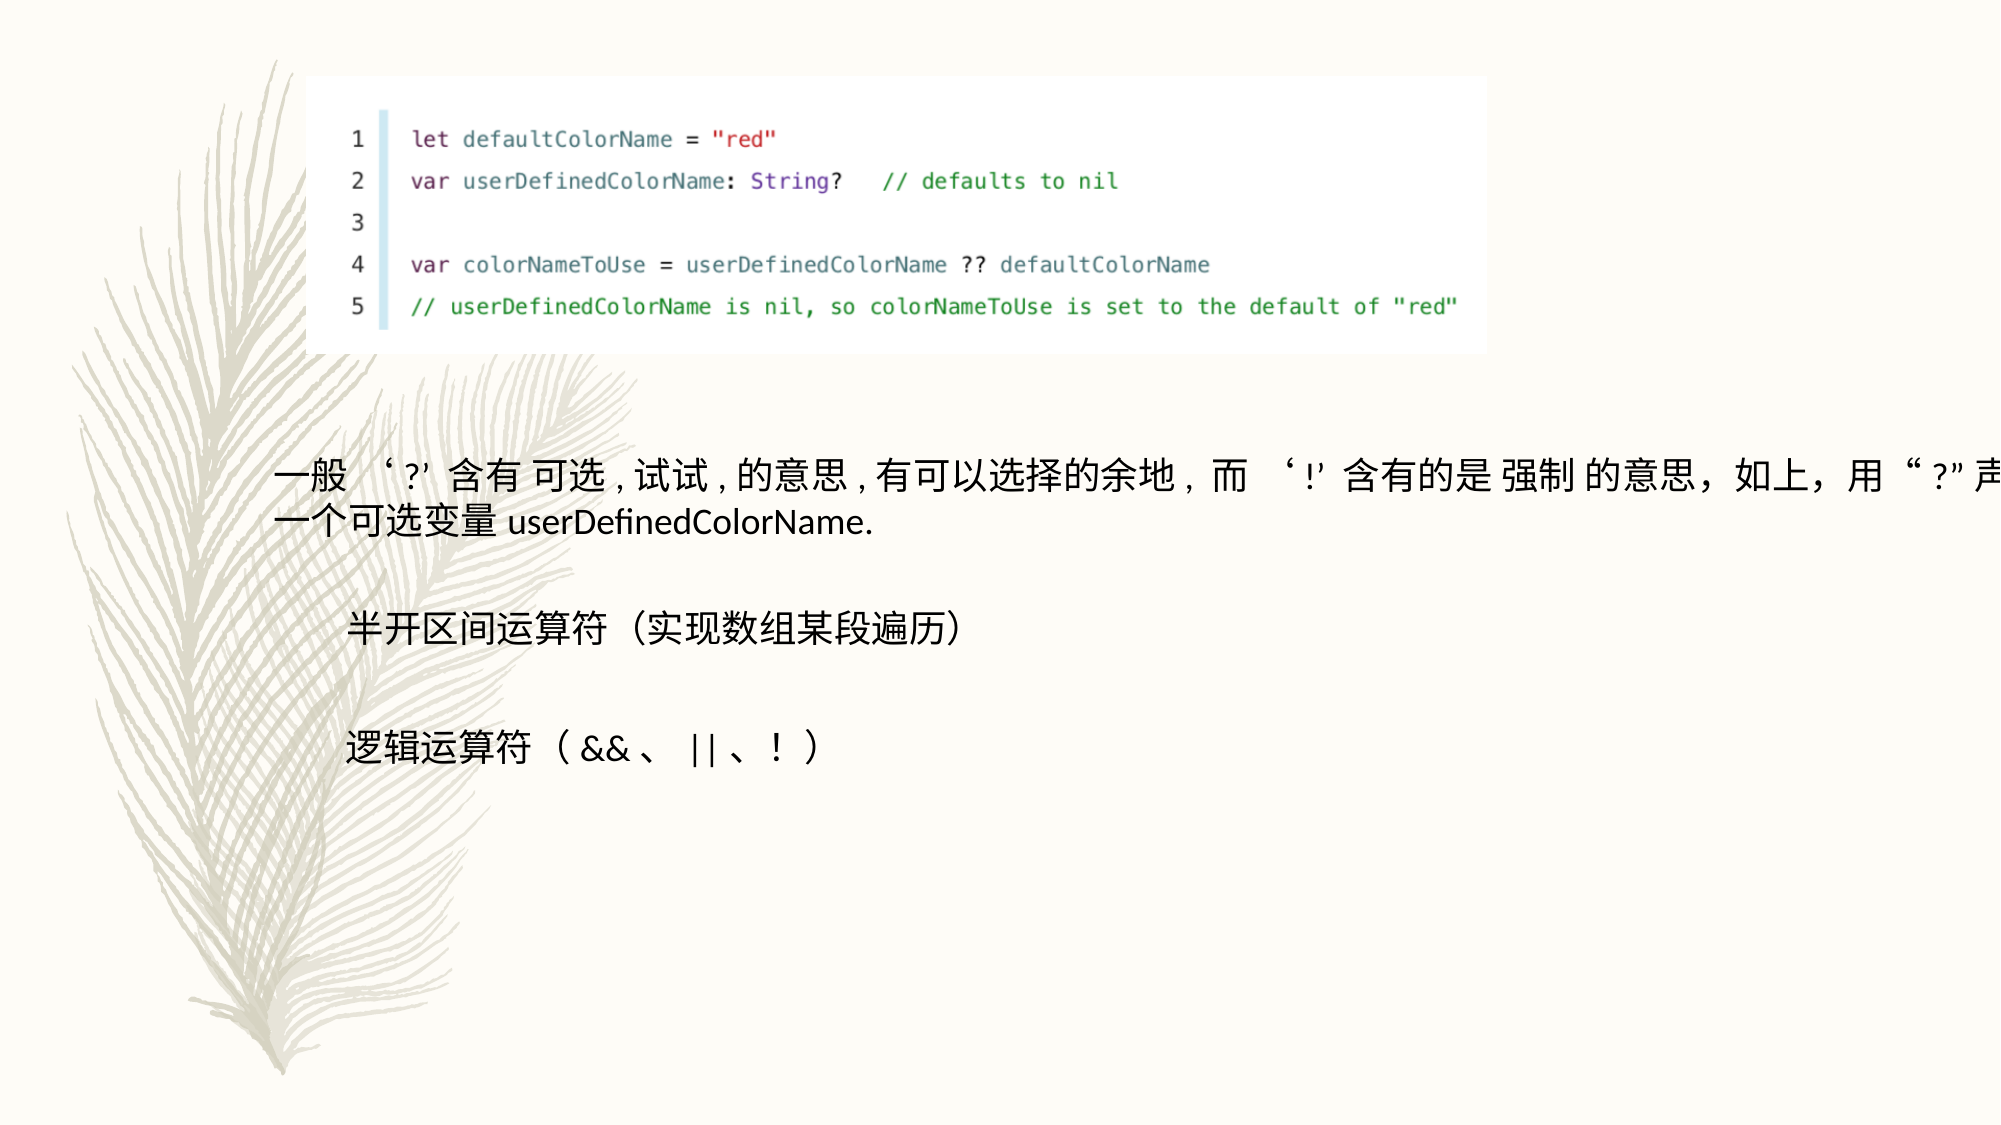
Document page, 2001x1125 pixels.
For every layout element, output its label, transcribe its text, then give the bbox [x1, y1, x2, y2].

text_box 一般 ‘?’ 含有 可选,试试,的意思,有可以选择的余地, 而 ‘!’ 含有的是 强制 的意思，如上，用“?”声明 一个可选变量userDefinedColorName. [258, 444, 2000, 550]
text_box 半开区间运算符（实现数组某段遍历） [331, 597, 1000, 658]
text_box 逻辑运算符（&&、||、！） [331, 716, 858, 777]
picture [306, 76, 1487, 354]
